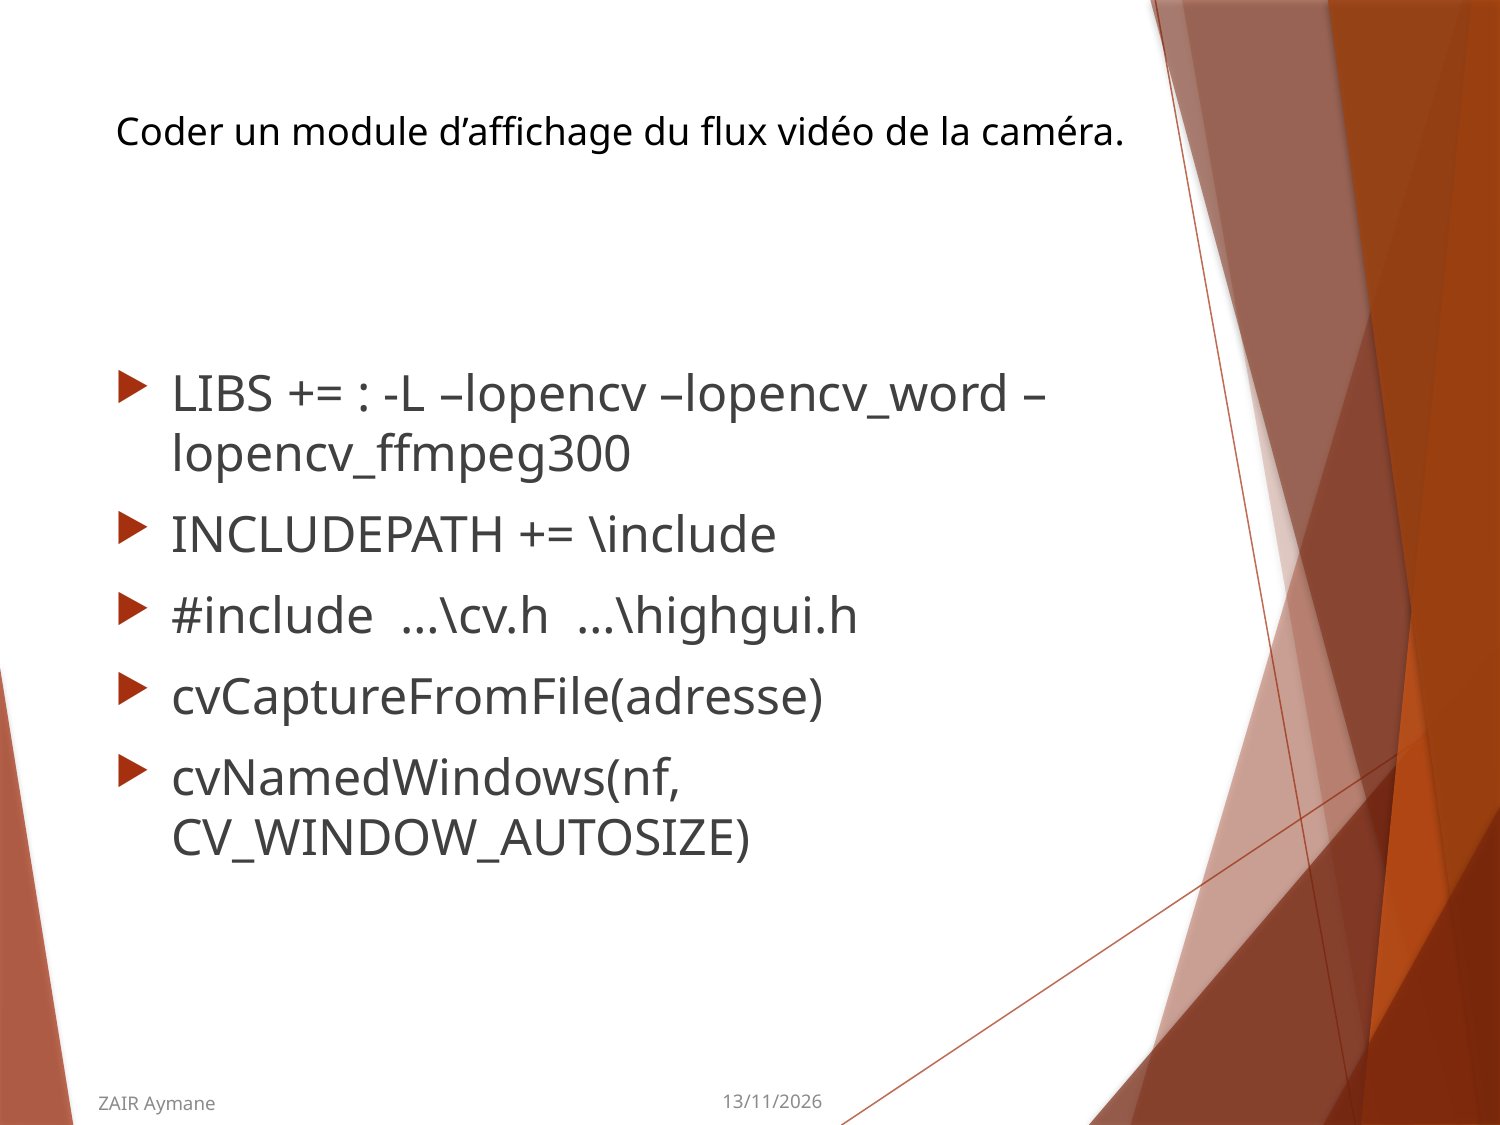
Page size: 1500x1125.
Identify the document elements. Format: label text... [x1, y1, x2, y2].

list LIBS += : -L –lopencv –lopencv_word –lopencv_ffmpeg300 INCLUDEPATH += \include #include …\cv.h …\highgui.h cvCaptureFromFile(adresse) cvNamedWindows(nf, CV_WINDOW_AUTOSIZE) [99, 354, 1142, 992]
footer ZAIR Aymane [83, 1080, 309, 1125]
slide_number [656, 1079, 838, 1125]
title Coder un module d’affichage du flux vidéo de la caméra. [99, 99, 1142, 298]
